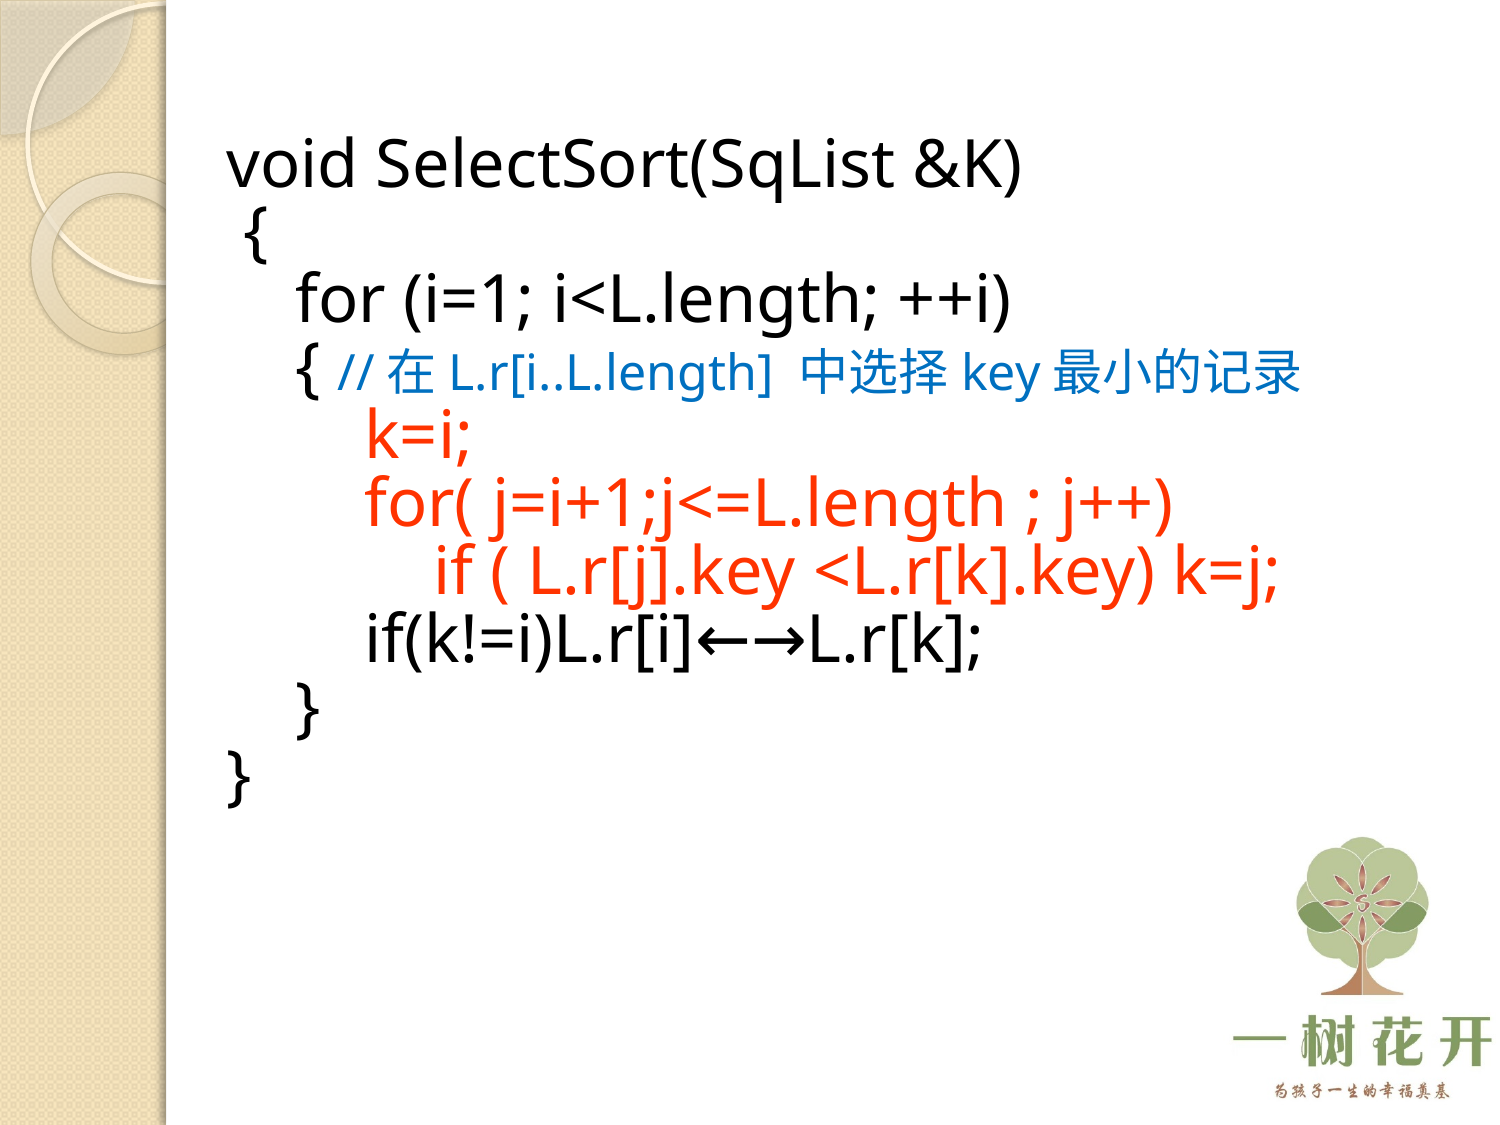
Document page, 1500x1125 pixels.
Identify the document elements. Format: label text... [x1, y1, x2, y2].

text_box void SelectSort(SqList &K) { for (i=1; i<L.length; ++i) { //在L.r[i..L.length] 中选择key最小的记录 k=i; for( j=i+1;j<=L.length ; j++) if ( L.r[j].key <L.r[k].key) k=j; if(k!=i)L.r[i]←→L.r[k]; } } [211, 125, 1400, 820]
picture [1223, 826, 1500, 1125]
